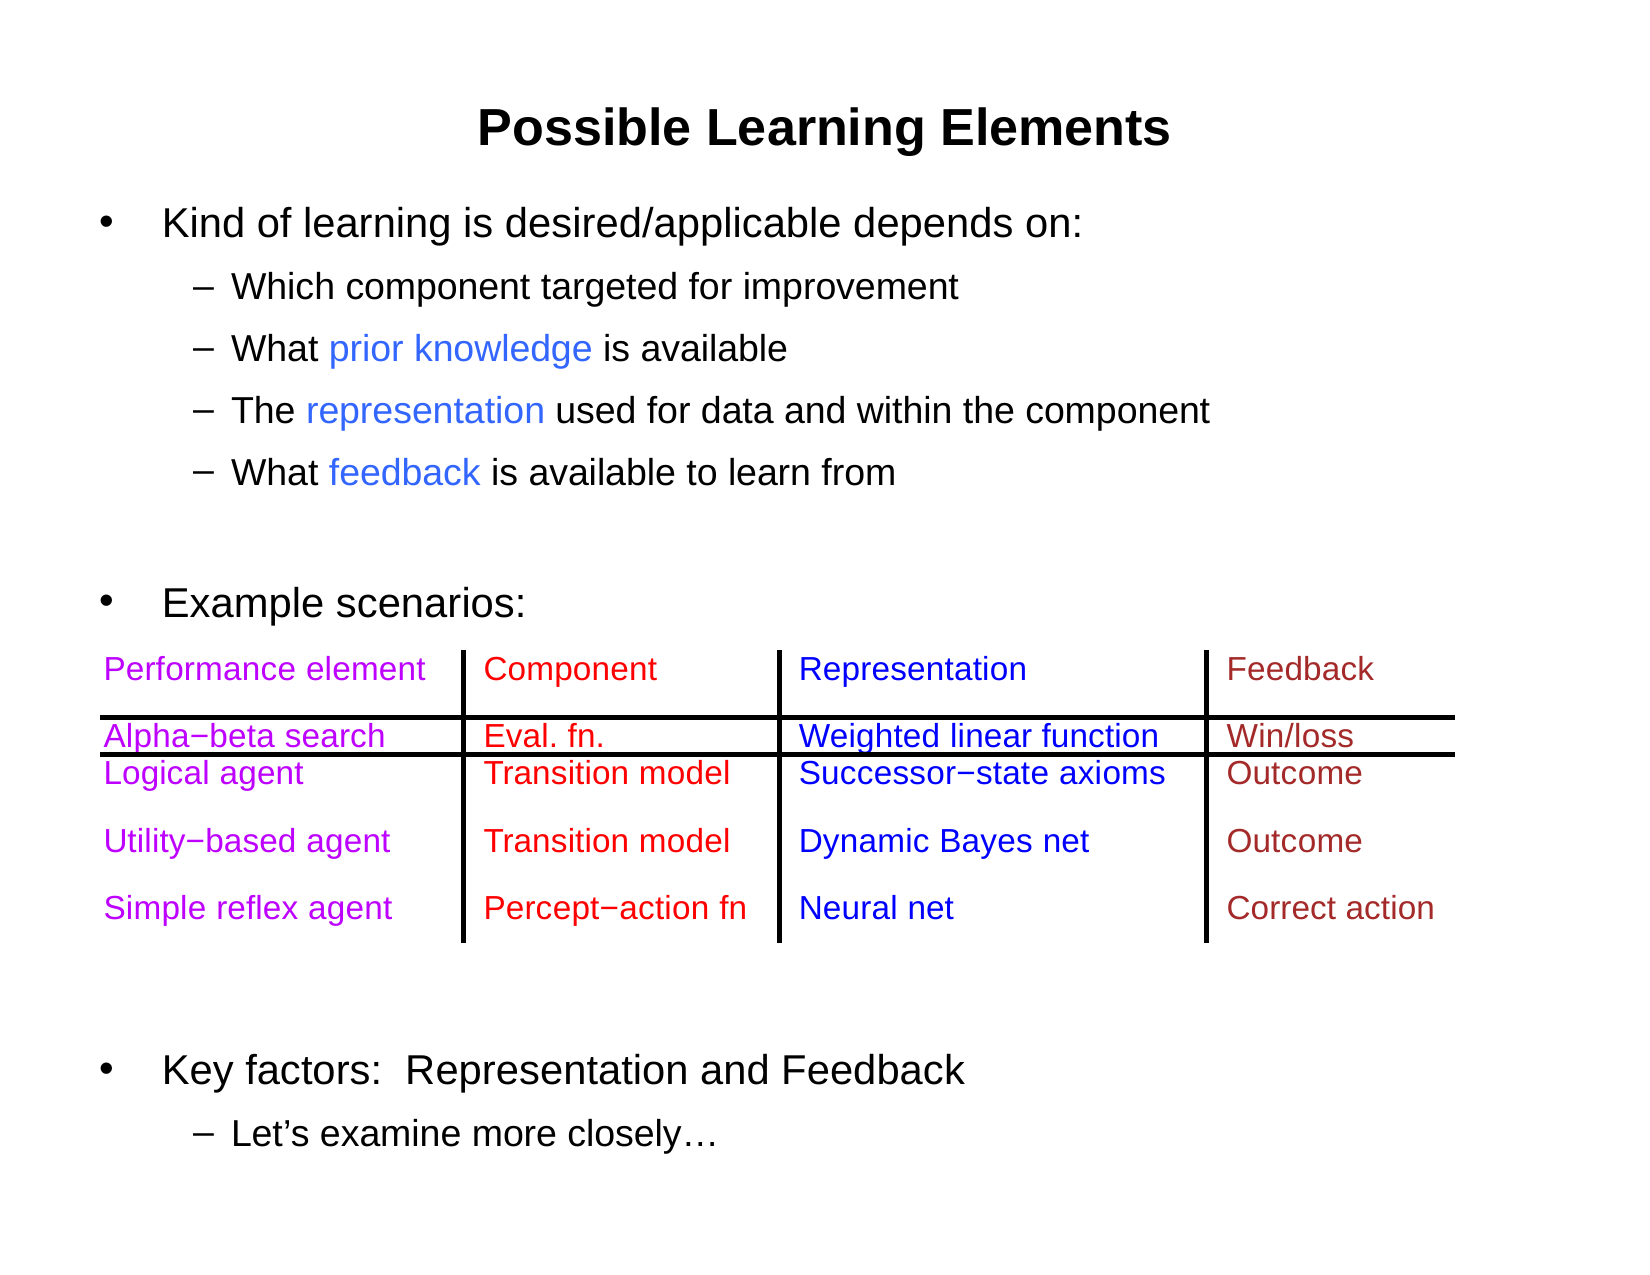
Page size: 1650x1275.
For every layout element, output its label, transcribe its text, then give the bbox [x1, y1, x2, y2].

table_cell Win/loss [1209, 720, 1455, 752]
table_cell Percept−action fn [466, 890, 777, 943]
table_cell Utility−based agent [100, 822, 461, 890]
table_header Component [466, 650, 777, 715]
table_cell Dynamic Bayes net [782, 822, 1204, 890]
table_header Representation [782, 650, 1204, 715]
table_cell Weighted linear function [782, 720, 1204, 752]
table_header Performance element [100, 650, 461, 715]
table_cell Transition model [466, 822, 777, 890]
table_cell Outcome [1209, 757, 1455, 822]
list Kind of learning is desired/applicable depends on: Which component targeted for improvement What prior knowledge is available The representation used for data and within the component What feedback is available to learn from Example scenarios: Key factors: Representation and Feedback Let’s examine more closely… [82, 187, 1568, 1188]
table_cell Simple reflex agent [100, 890, 461, 943]
table_cell Alpha−beta search [100, 720, 461, 752]
table_cell Eval. fn. [466, 720, 777, 752]
table_cell Correct action [1209, 890, 1455, 943]
table_cell Outcome [1209, 822, 1455, 890]
table_cell Logical agent [100, 757, 461, 822]
table_header Feedback [1209, 650, 1455, 715]
title Possible Learning Elements [82, 51, 1568, 187]
table_cell Neural net [782, 890, 1204, 943]
table_cell Successor−state axioms [782, 757, 1204, 822]
table_cell Transition model [466, 757, 777, 822]
